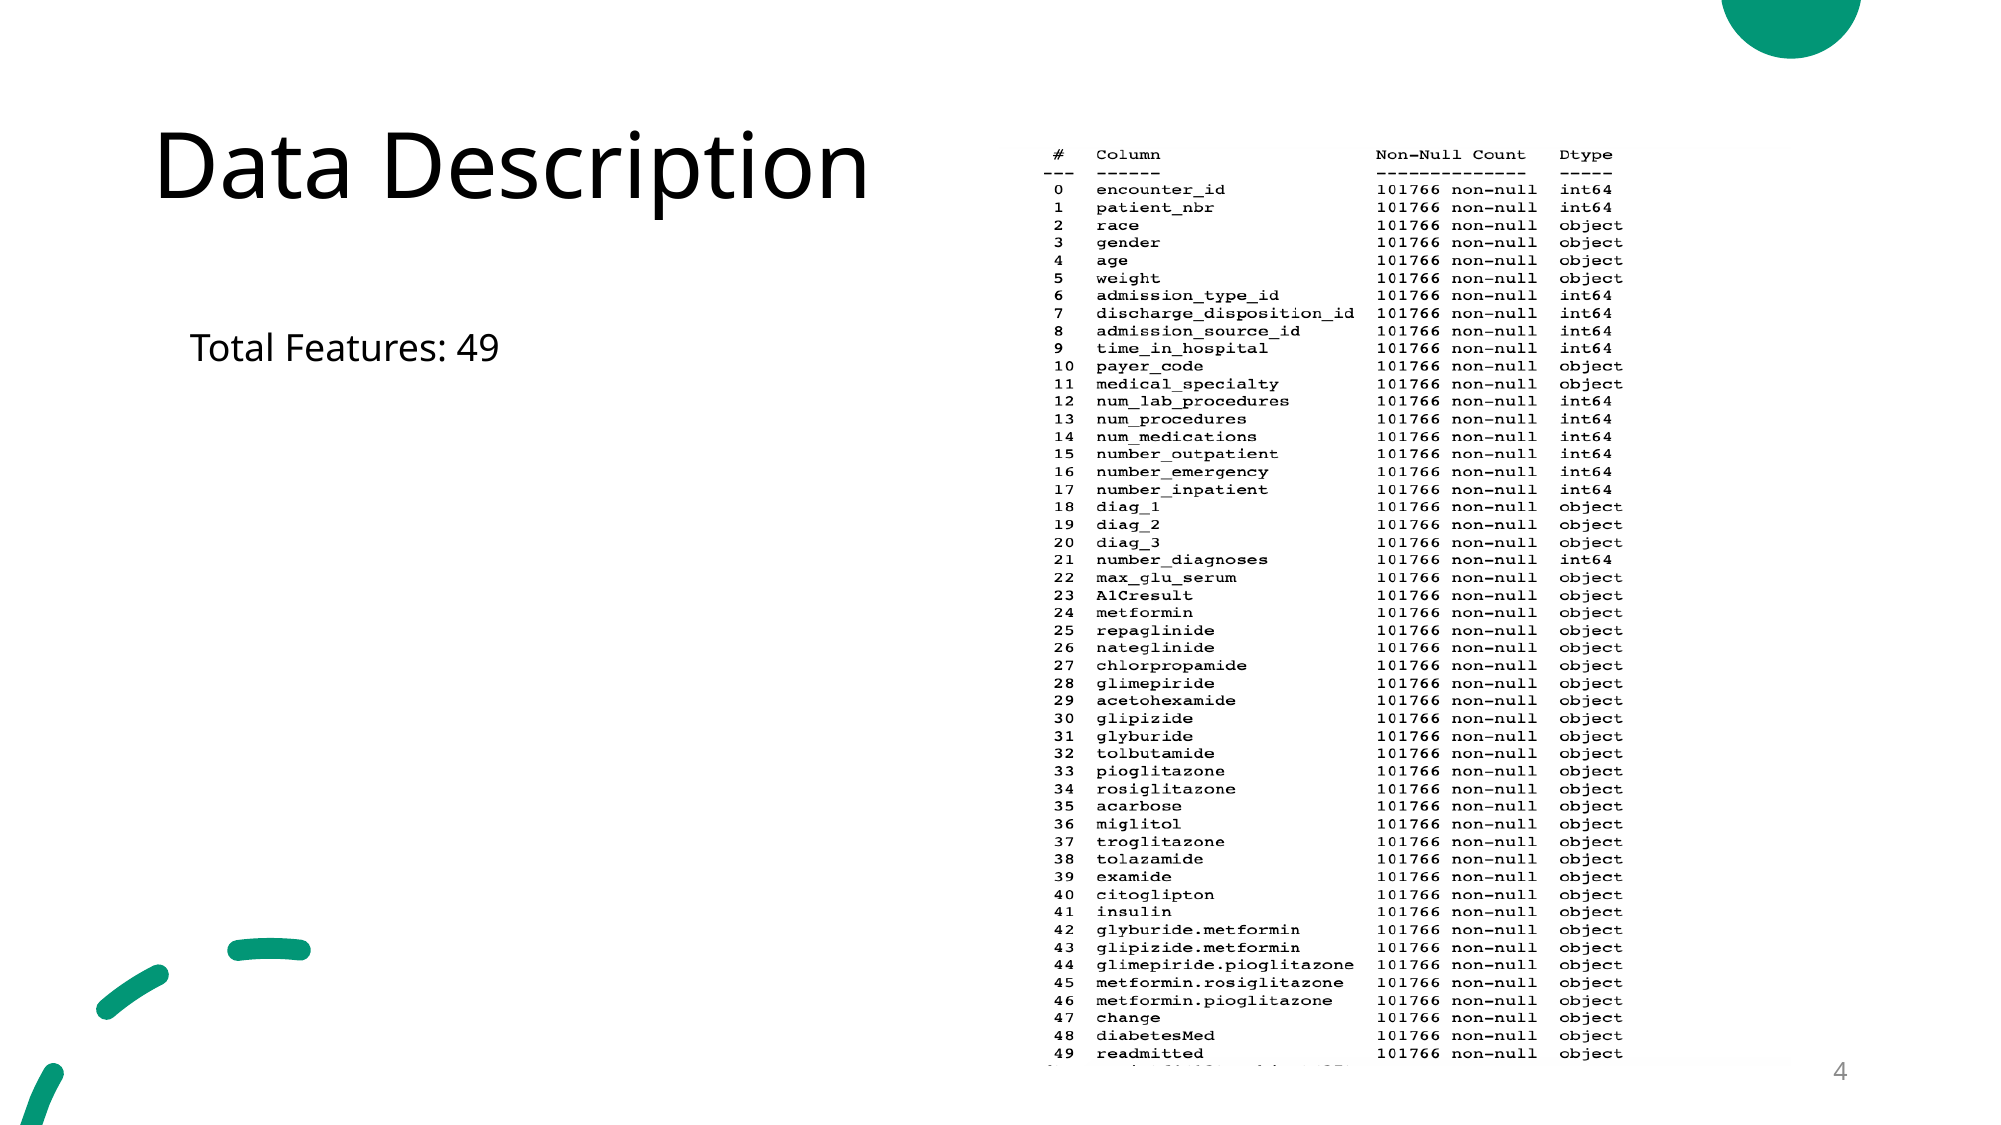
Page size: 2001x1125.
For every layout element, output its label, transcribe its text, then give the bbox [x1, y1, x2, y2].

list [999, 147, 1791, 1066]
slide_number 4 [1412, 1042, 1863, 1103]
text_box Total Features: 49 [174, 316, 814, 511]
title Data Description [137, 59, 1863, 278]
